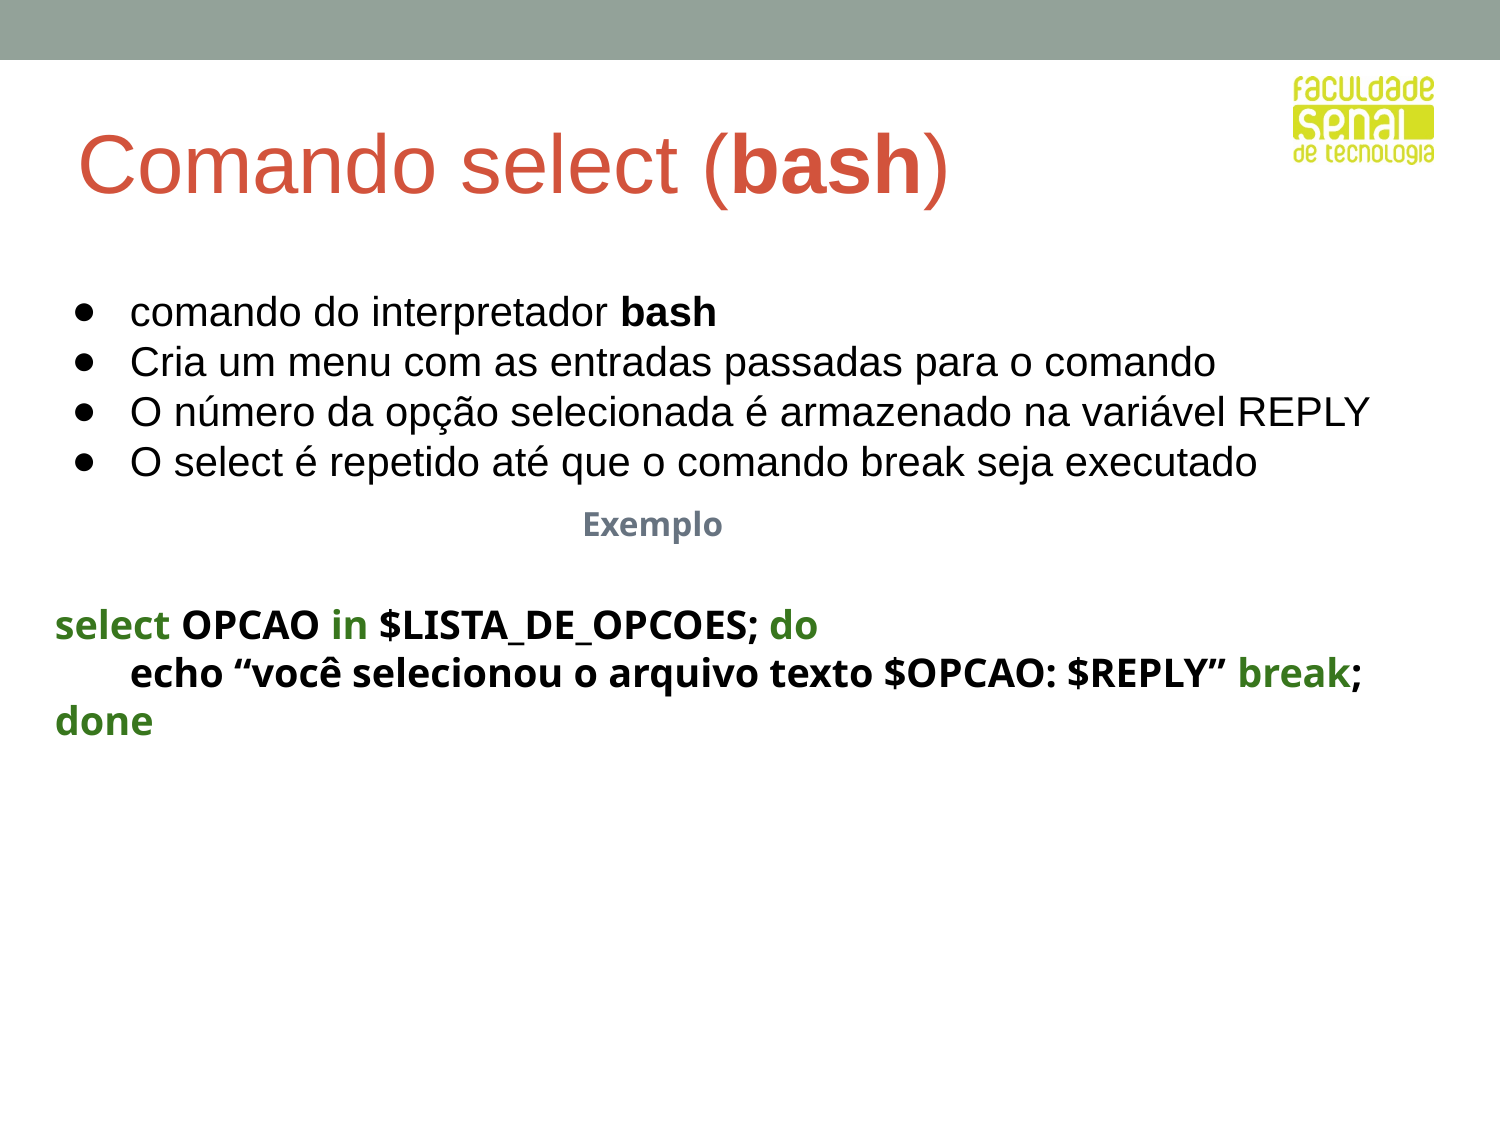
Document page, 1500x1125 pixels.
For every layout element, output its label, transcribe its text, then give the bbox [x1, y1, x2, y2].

title Comando select (bash) [75, 87, 1425, 277]
picture [1293, 76, 1434, 165]
text_box comando do interpretador bash Cria um menu com as entradas passadas para o comando O número da opção selecionada é armazenado na variável REPLY O select é repetido até que o comando break seja executado Exemplo select OPCAO in $LISTA_DE_OPCOES; do echo “você selecionou o arquivo texto $OPCAO: $REPLY” break; done [55, 277, 1479, 743]
